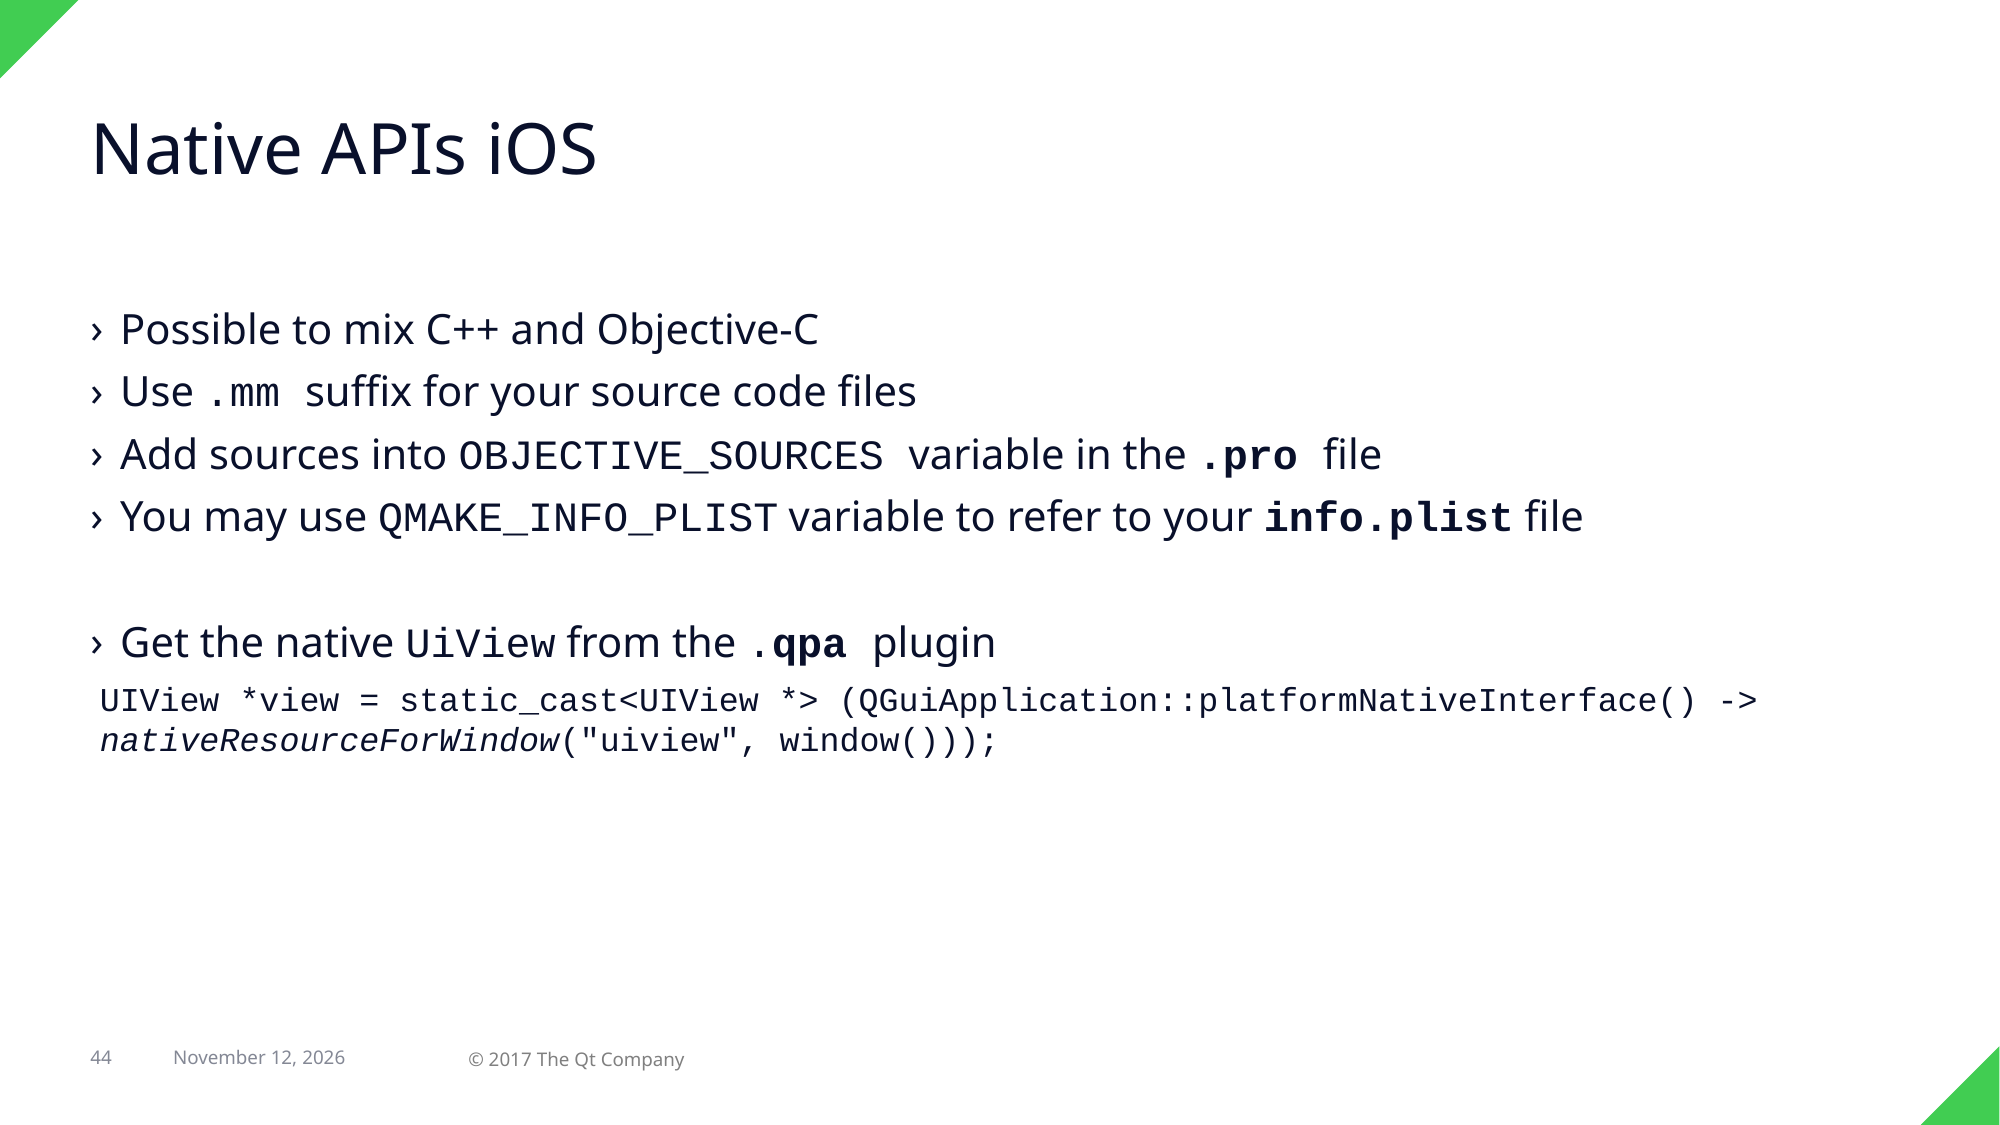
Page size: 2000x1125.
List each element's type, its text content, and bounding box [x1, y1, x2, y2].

footer © 2017 The Qt Company [468, 1046, 1910, 1071]
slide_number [174, 1046, 468, 1071]
list Possible to mix C++ and Objective-C Use .mm suffix for your source code files Add sources into OBJECTIVE_SOURCES variable in the .pro file You may use QMAKE_INFO_PLIST variable to refer to your info.plist file Get the native UiView from the .qpa plugin UIView *view = static_cast<UIView *> (QGuiApplication::platformNativeInterface() -> nativeResourceForWindow("uiview", window())); [90, 302, 1910, 1012]
slide_number 44 [90, 1046, 174, 1071]
title Native APIs iOS [90, 113, 1910, 268]
